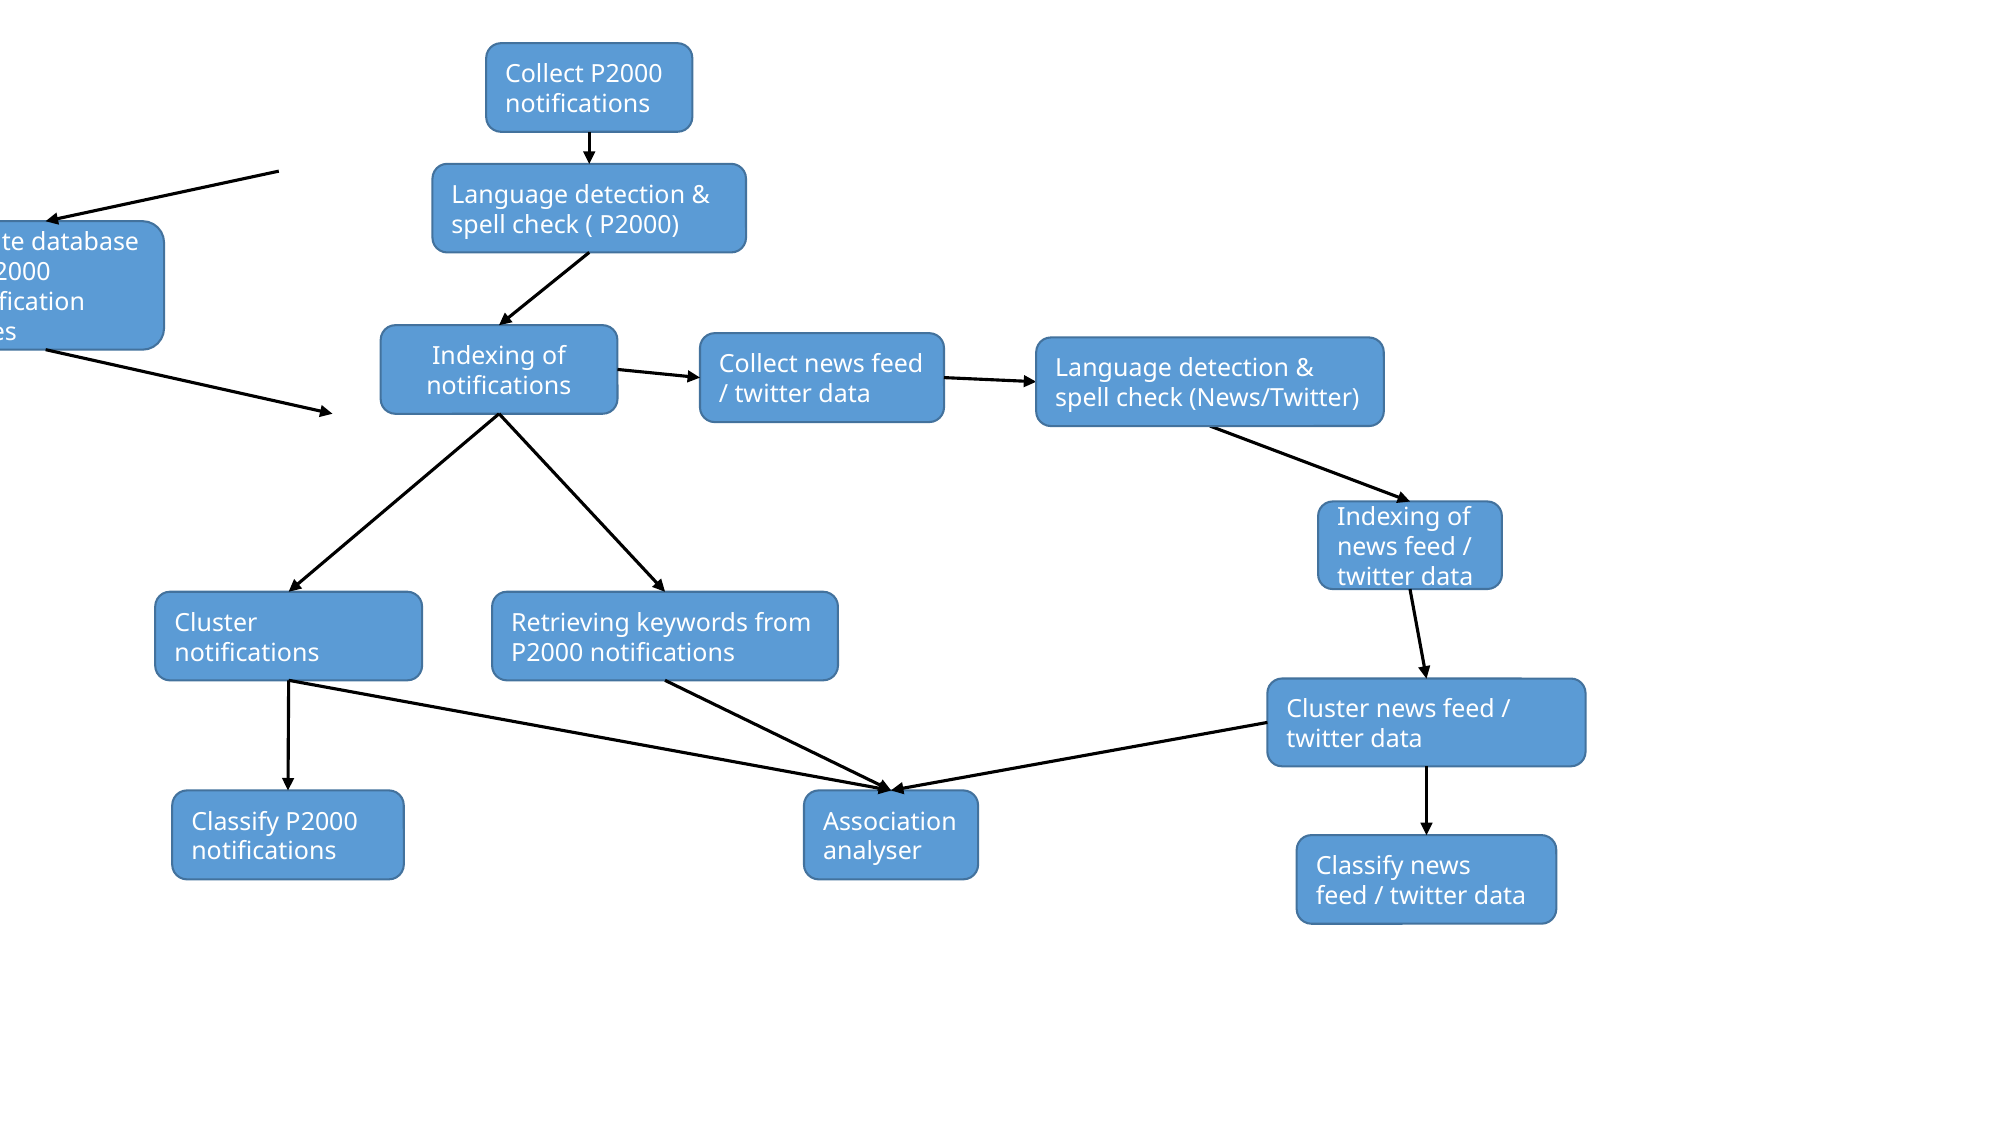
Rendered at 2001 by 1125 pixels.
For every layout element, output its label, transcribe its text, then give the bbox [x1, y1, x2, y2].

text_box Retrieving keywords from P2000 notifications [491, 590, 840, 680]
text_box Cluster notifications [154, 590, 424, 682]
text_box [891, 722, 1268, 791]
text_box Indexing of news feed / twitter data [1317, 500, 1503, 591]
text_box Classify news feed / twitter data [1295, 834, 1558, 925]
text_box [1210, 425, 1411, 502]
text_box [45, 349, 333, 414]
text_box Language detection & spell check (News/Twitter) [1035, 336, 1385, 428]
text_box Indexing of notifications [379, 324, 619, 413]
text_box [499, 252, 590, 326]
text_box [499, 413, 665, 592]
text_box Collect P2000 notifications [485, 42, 694, 133]
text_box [944, 377, 1037, 382]
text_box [1409, 589, 1427, 679]
text_box Create database of P2000 Notification codes [0, 220, 166, 351]
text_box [288, 680, 891, 791]
text_box Association analyser [802, 791, 980, 881]
text_box Collect news feed / twitter data [698, 332, 946, 424]
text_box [617, 369, 700, 378]
text_box Cluster news feed / twitter data [1266, 677, 1587, 768]
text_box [45, 171, 279, 222]
text_box Classify P2000 notifications [171, 789, 405, 881]
text_box Language detection & spell check ( P2000) [431, 162, 748, 254]
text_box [288, 413, 499, 592]
